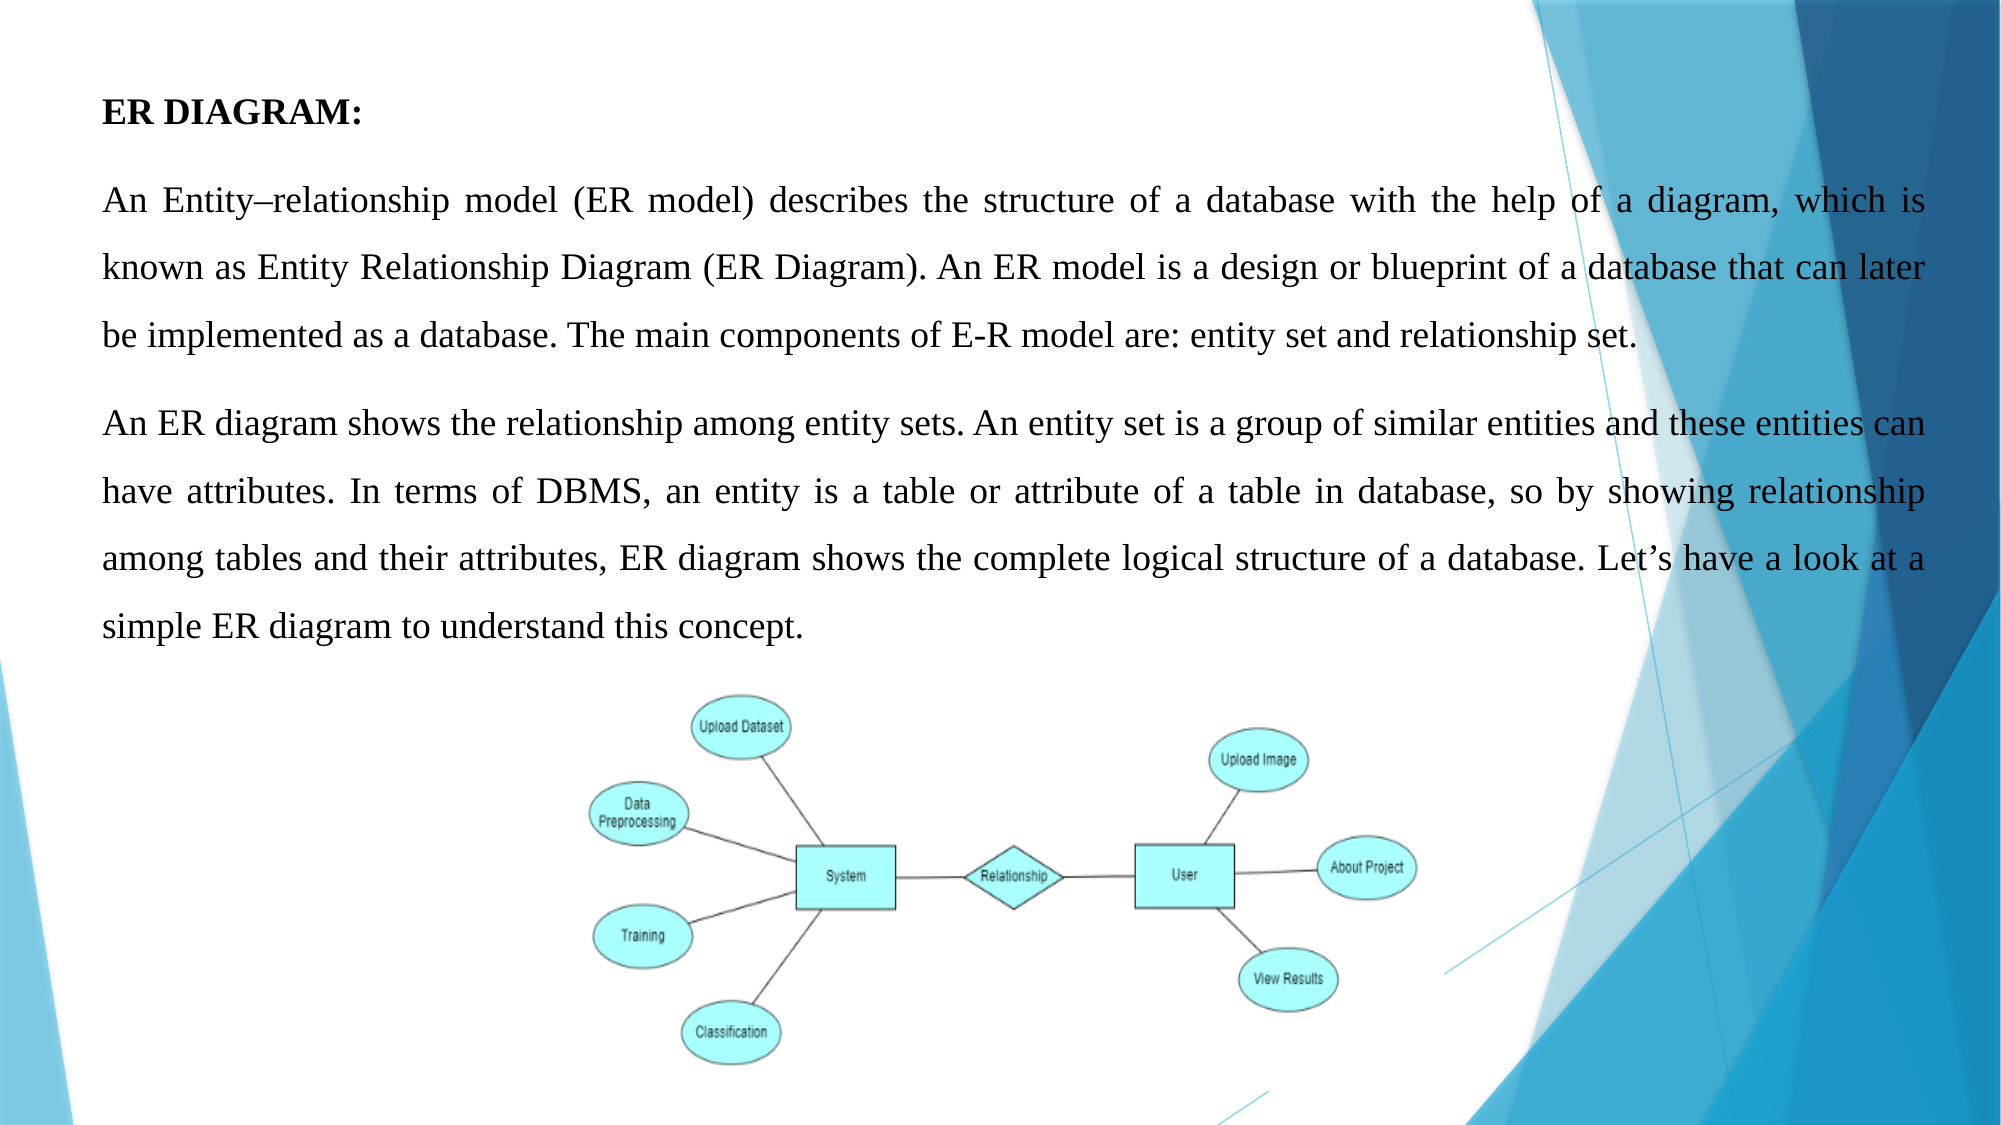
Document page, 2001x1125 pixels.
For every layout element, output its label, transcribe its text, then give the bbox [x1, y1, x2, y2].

picture [513, 658, 1445, 1091]
text_box ER DIAGRAM: An Entity–relationship model (ER model) describes the structure of a database with the help of a diagram, which is known as Entity Relationship Diagram (ER Diagram). An ER model is a design or blueprint of a database that can later be implemented as a database. The main components of E-R model are: entity set and relationship set. An ER diagram shows the relationship among entity sets. An entity set is a group of similar entities and these entities can have attributes. In terms of DBMS, an entity is a table or attribute of a table in database, so by showing relationship among tables and their attributes, ER diagram shows the complete logical structure of a database. Let’s have a look at a simple ER diagram to understand this concept. [87, 56, 1944, 654]
